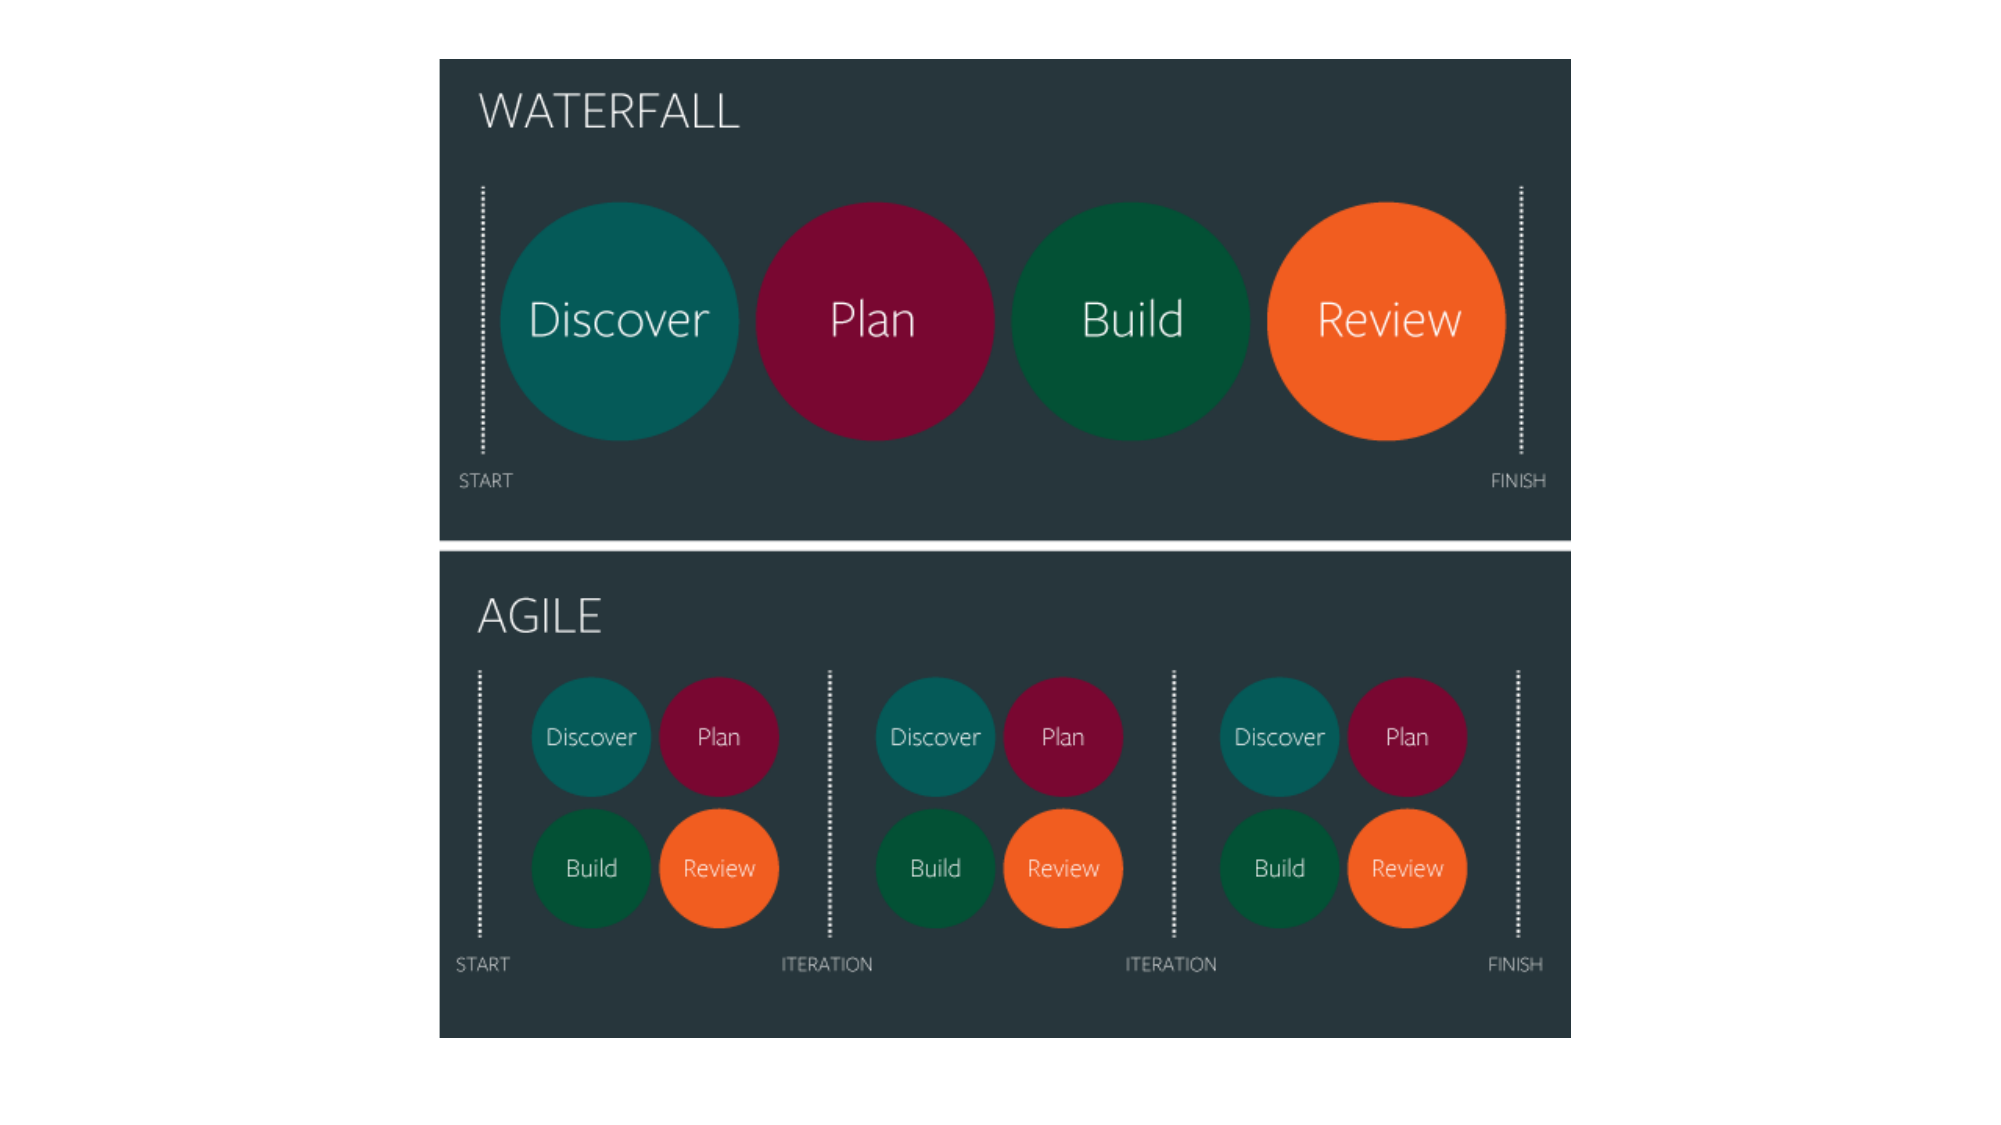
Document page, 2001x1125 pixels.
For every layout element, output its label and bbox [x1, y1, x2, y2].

picture [429, 59, 1571, 1038]
